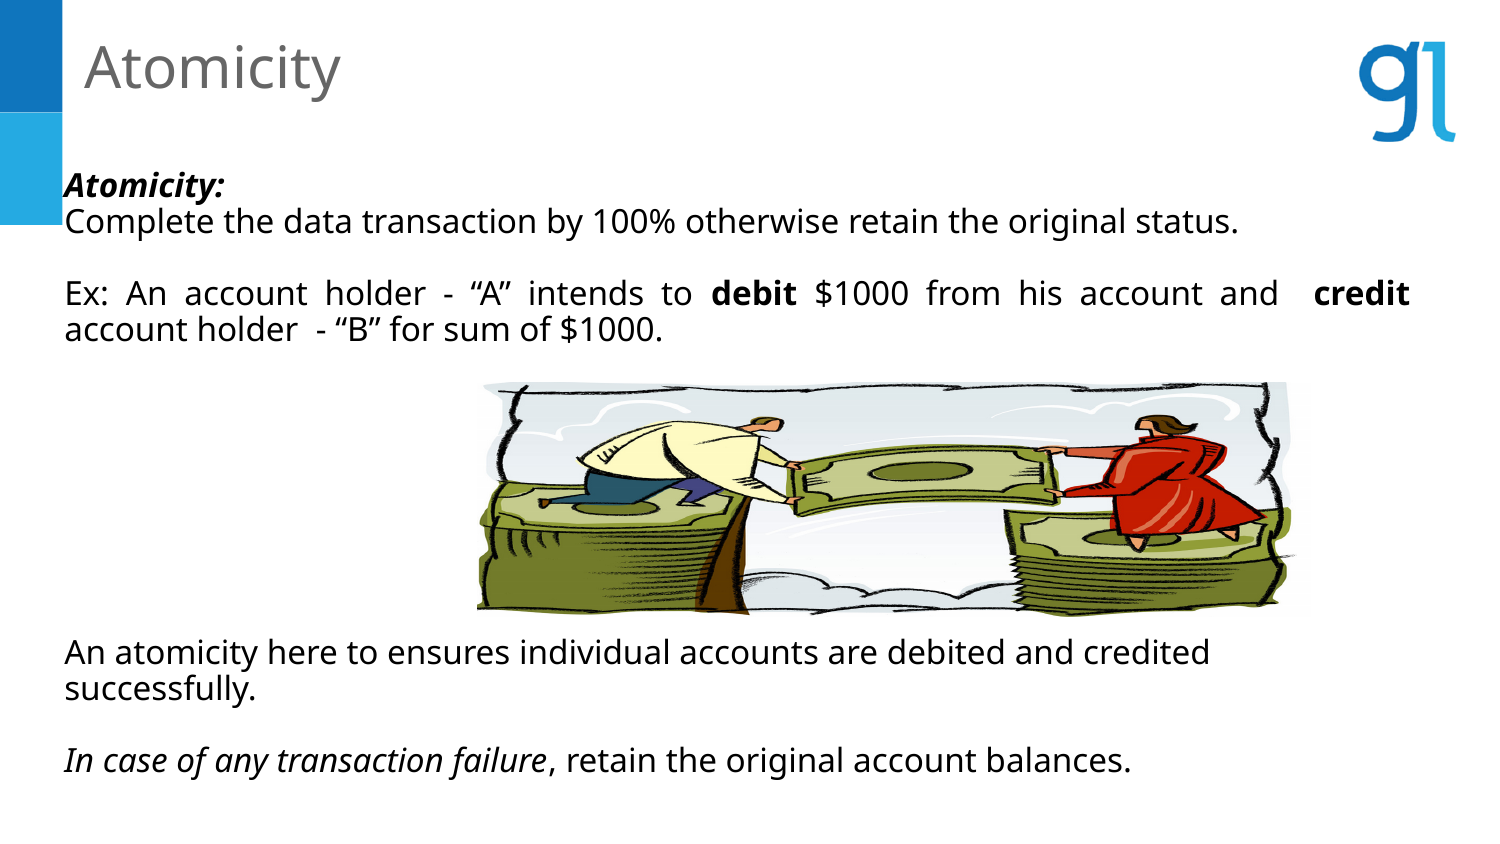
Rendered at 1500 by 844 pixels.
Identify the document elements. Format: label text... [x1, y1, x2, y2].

picture [1331, 17, 1482, 167]
picture [476, 382, 1311, 617]
text_box Atomicity: Complete the data transaction by 100% otherwise retain the original status. Ex: An account holder - “A” intends to debit $1000 from his account and credit account holder - “B” for sum of $1000. An atomicity here to ensures individual accounts are debited and credited successfully. In case of any transaction failure, retain the original account balances. [49, 154, 1426, 686]
text_box Atomicity [69, 23, 1335, 110]
